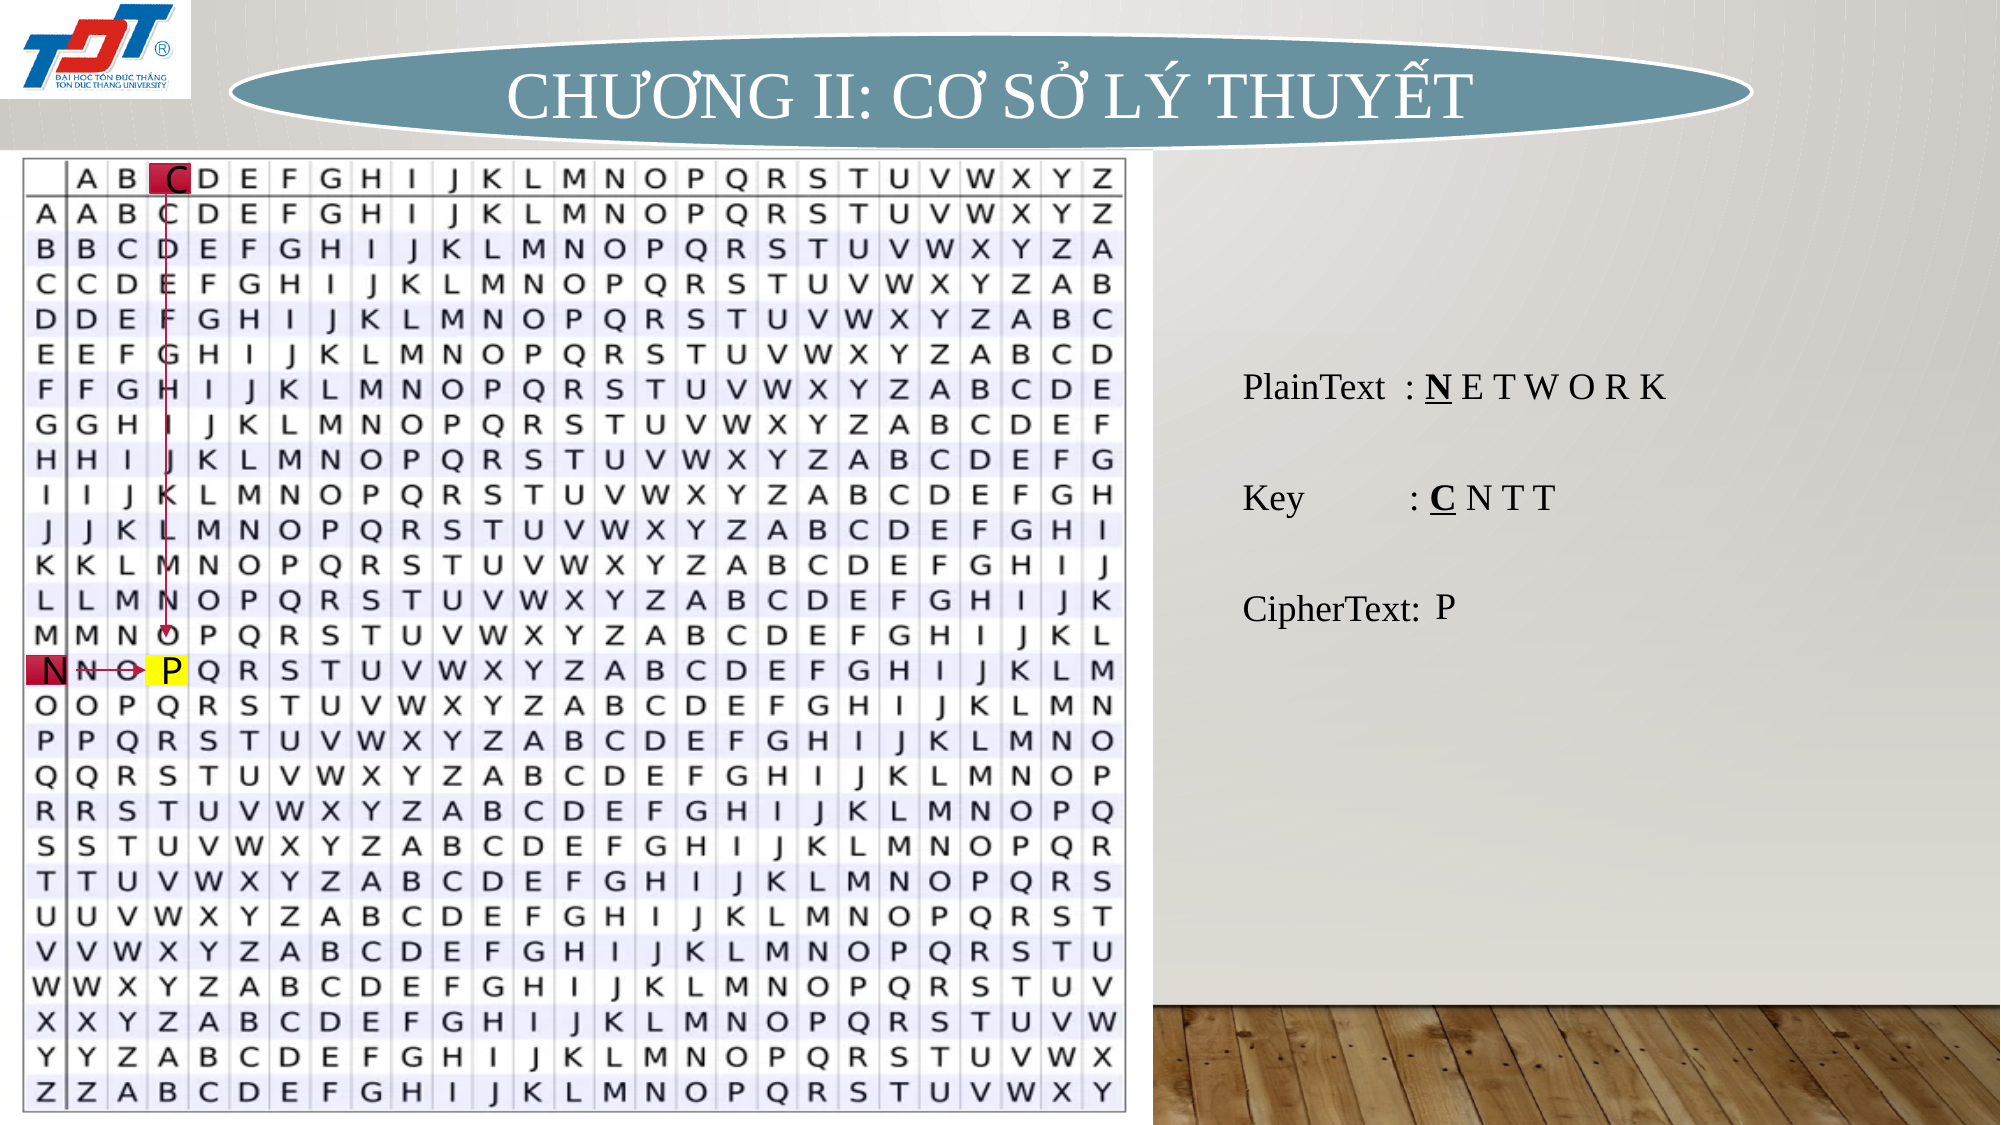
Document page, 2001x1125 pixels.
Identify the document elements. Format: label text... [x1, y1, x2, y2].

text_box P [1420, 574, 1491, 635]
text_box CipherText: [1227, 576, 1448, 637]
text_box PlainText : N E T W O R K [1227, 354, 1910, 415]
picture [0, 149, 2000, 1125]
text_box Key : C N T T [1227, 465, 1910, 526]
text_box CHƯƠNG II: CƠ SỞ LÝ THUYẾT [228, 32, 1754, 151]
picture [0, 0, 191, 99]
